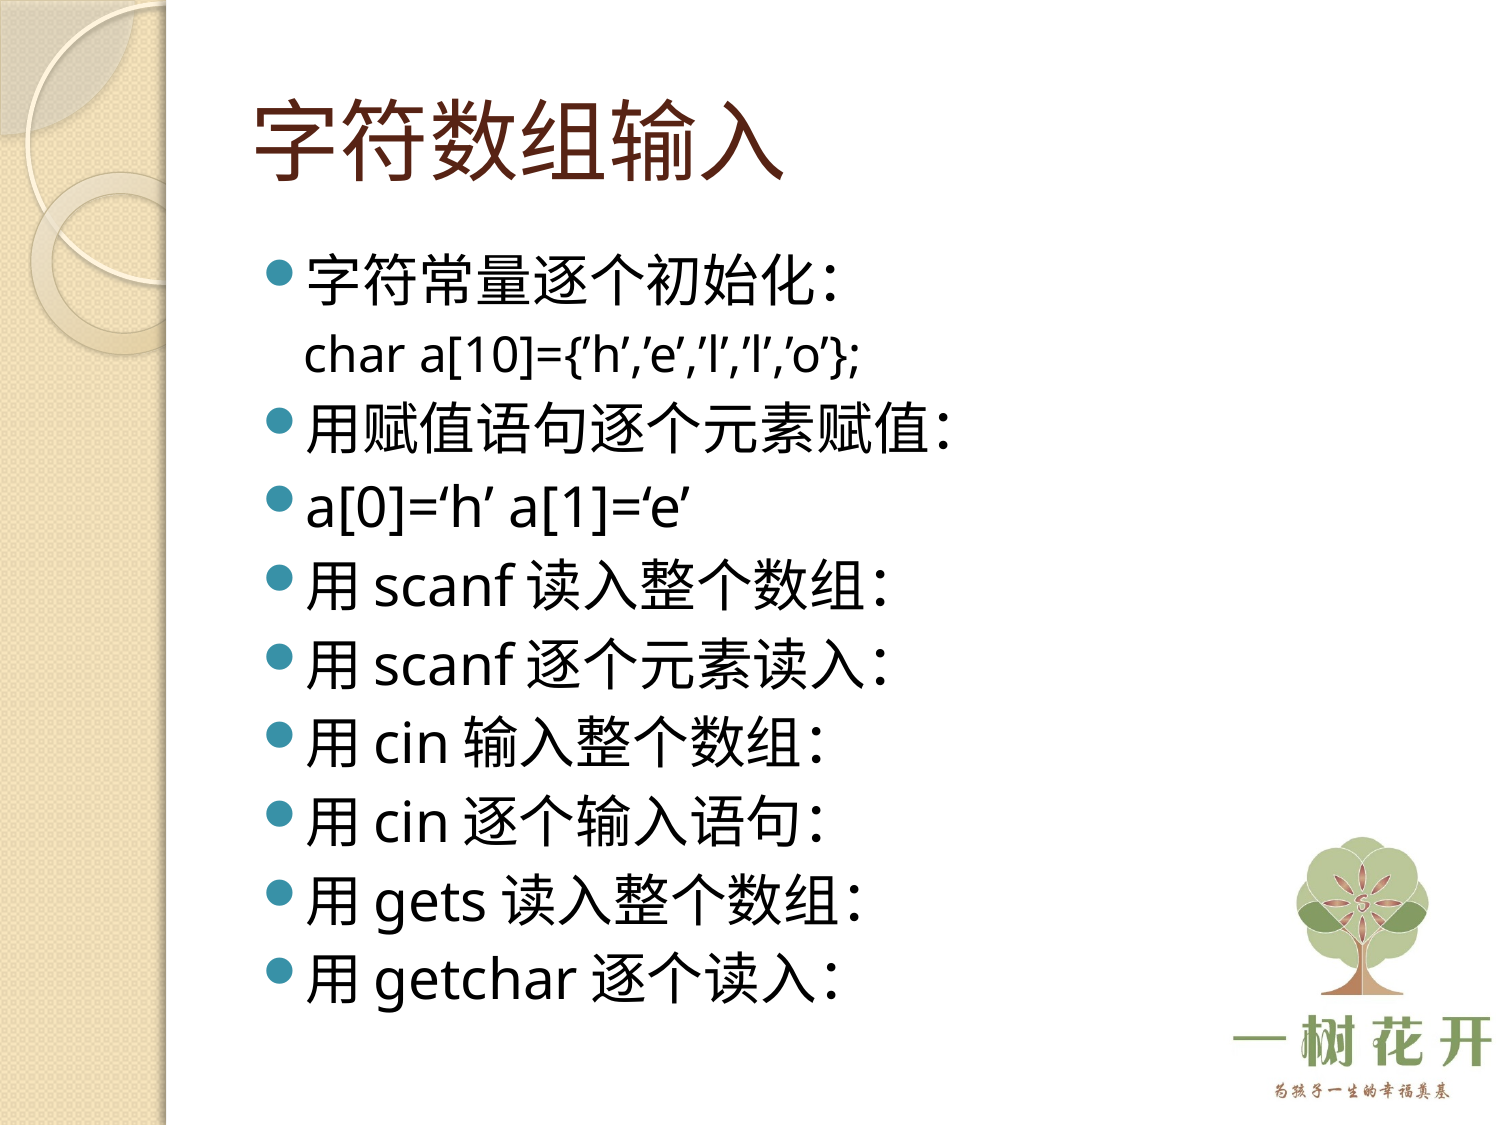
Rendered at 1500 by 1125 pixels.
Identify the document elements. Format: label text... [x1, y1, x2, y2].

title 字符数组输入 [235, 45, 1466, 233]
picture [1223, 826, 1500, 1125]
list 字符常量逐个初始化： char a[10]={’h’,’e’,’l’,’l’,’o’}; 用赋值语句逐个元素赋值： a[0]=‘h’ a[1]=‘e’ 用scanf读入整个数组： 用scanf逐个元素读入： 用cin输入整个数组： 用cin逐个输入语句： 用gets读入整个数组： 用getchar逐个读入： [235, 237, 1466, 1025]
